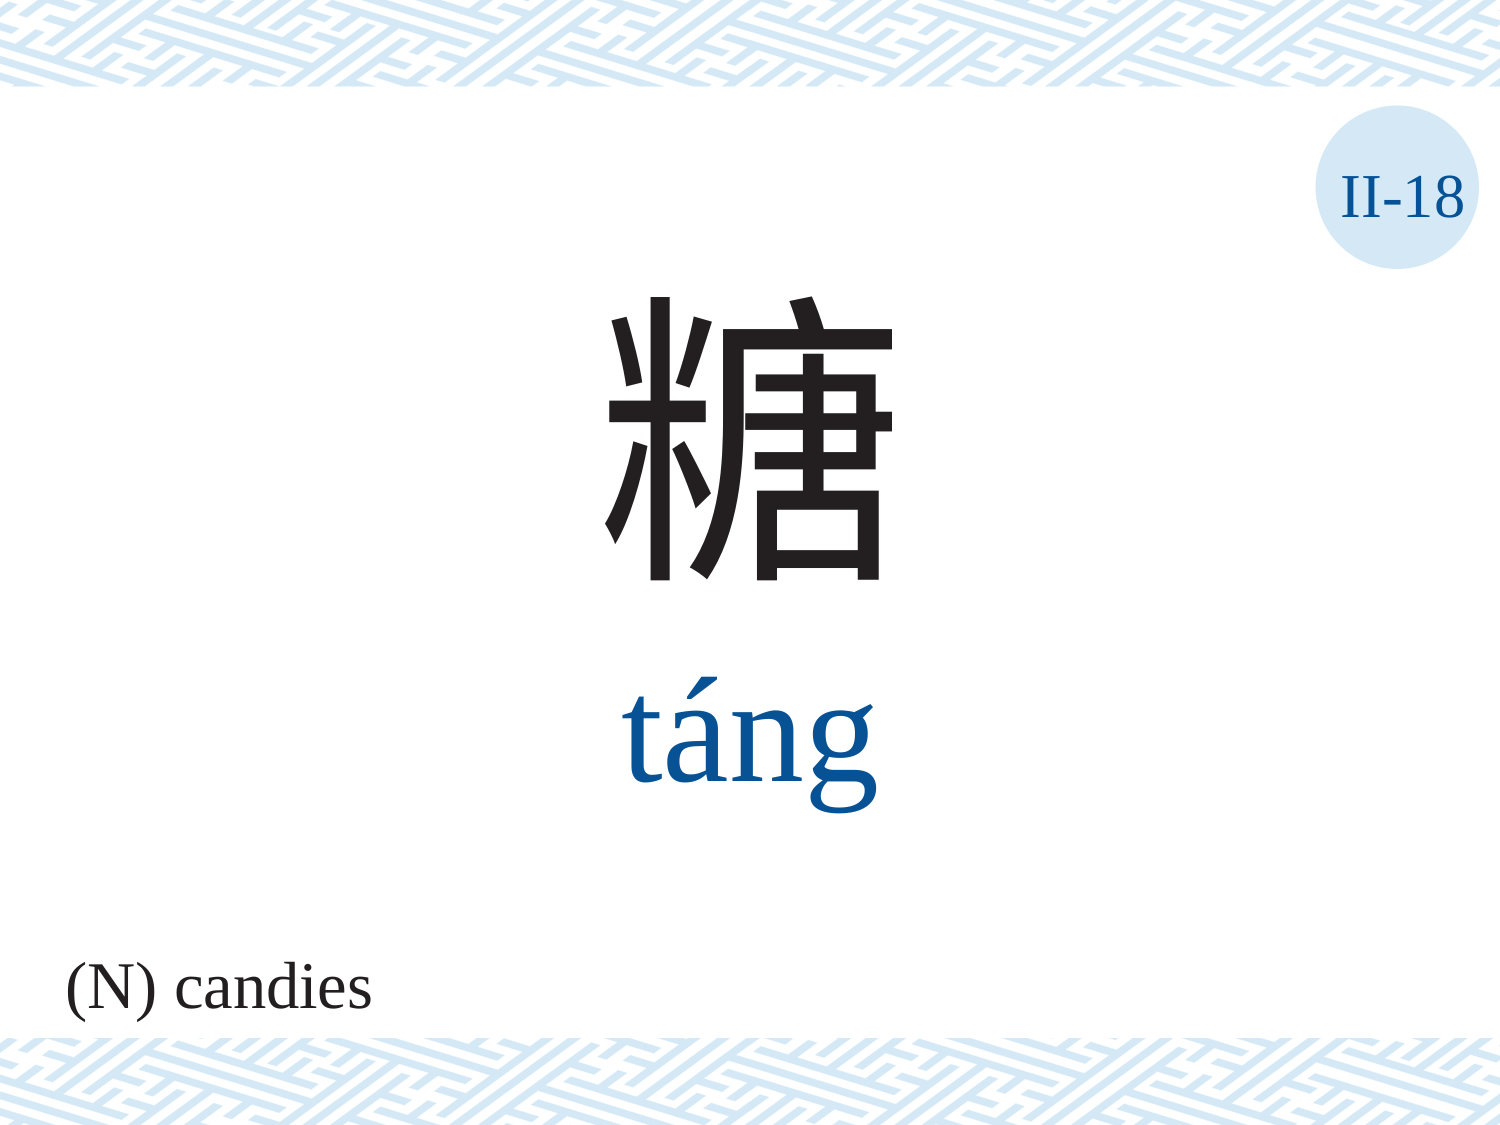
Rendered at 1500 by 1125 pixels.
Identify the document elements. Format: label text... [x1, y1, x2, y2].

picture [0, 0, 1500, 1125]
text_box (N) candies [62, 942, 425, 1023]
text_box II-18 糖 táng [593, 154, 1467, 812]
